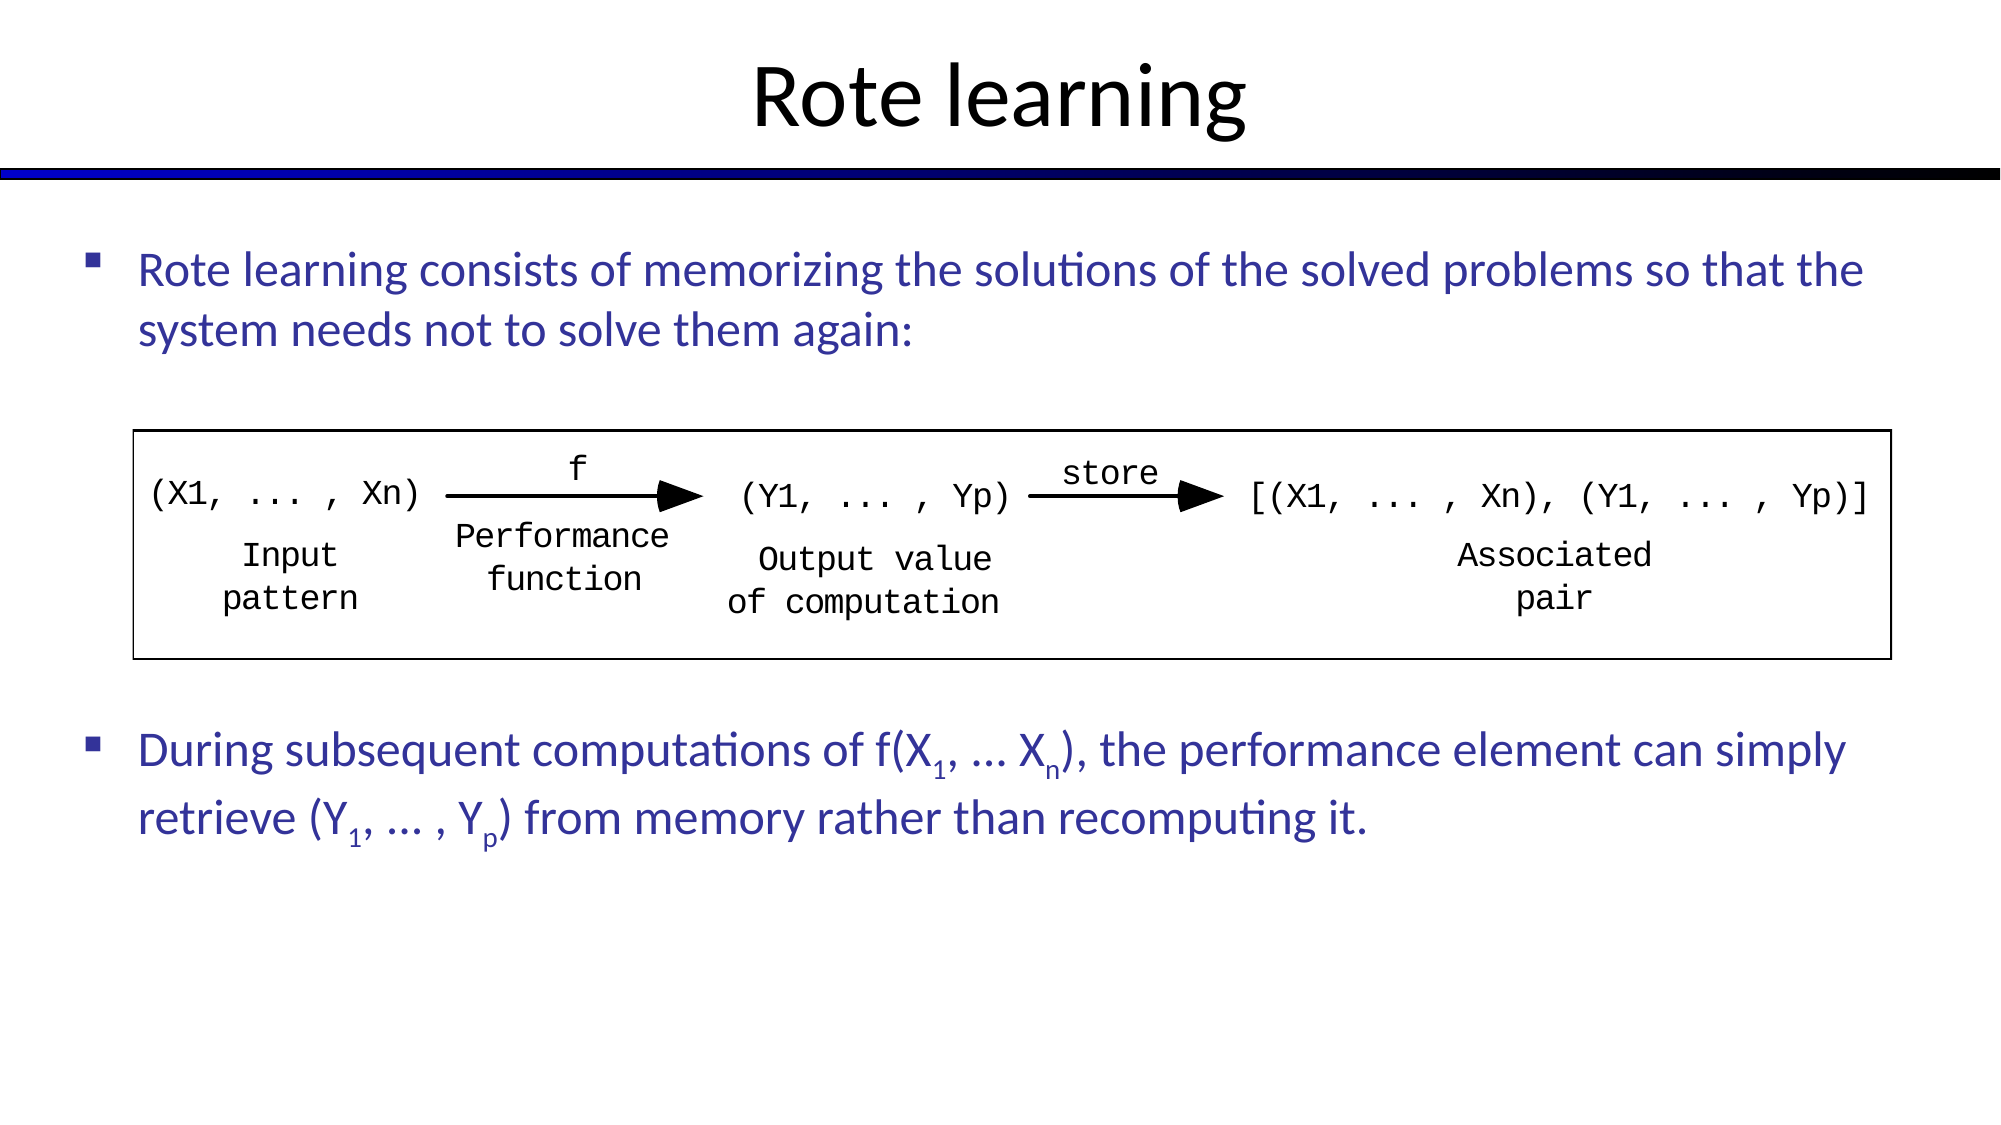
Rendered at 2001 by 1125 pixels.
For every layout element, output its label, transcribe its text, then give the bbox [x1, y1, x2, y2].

picture [132, 429, 1893, 661]
title Rote learning [0, 0, 2000, 184]
list Rote learning consists of memorizing the solutions of the solved problems so that the system needs not to solve them again: During subsequent computations of f(X1, ... Xn), the performance element can simply retrieve (Y1, ... , Yp) from memory rather than recomputing it. [66, 228, 1962, 704]
